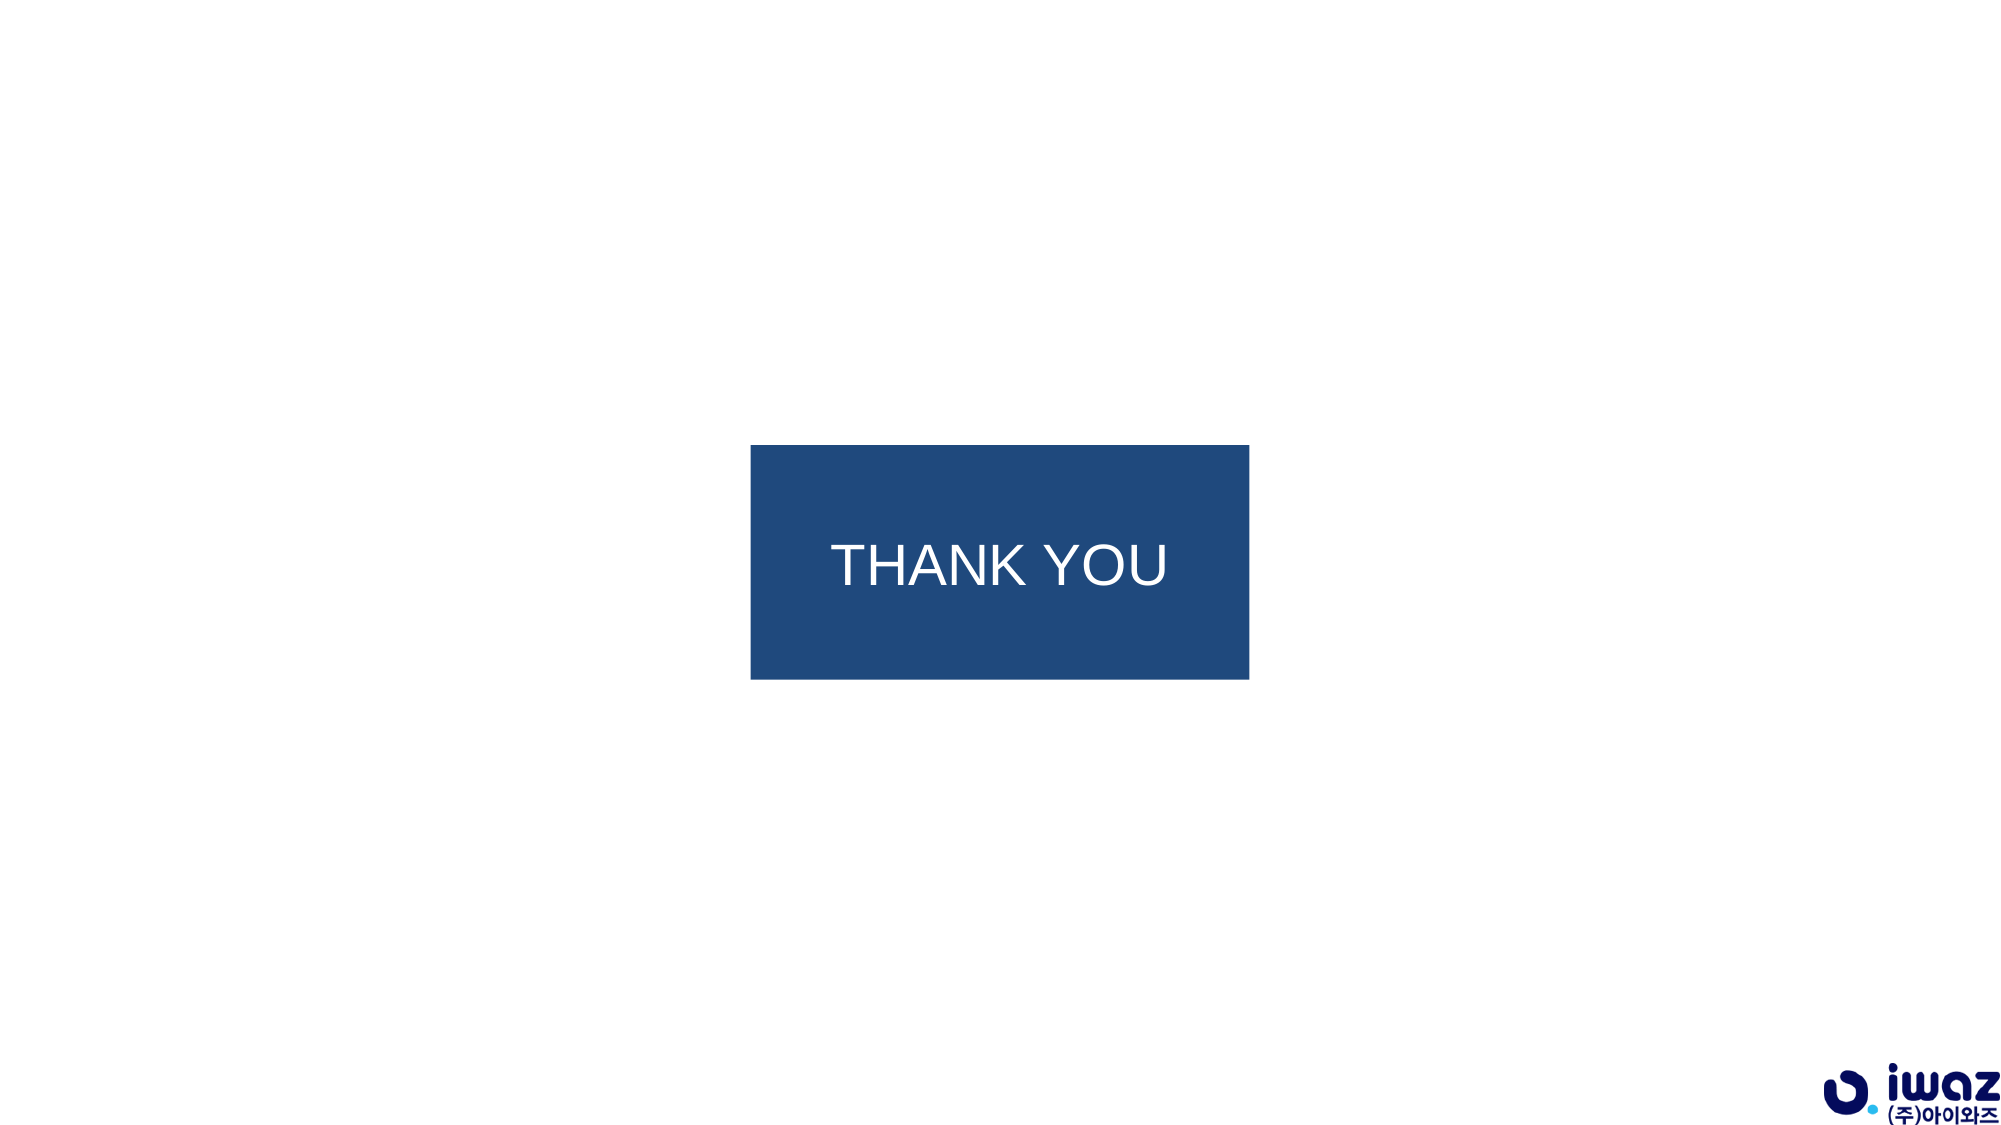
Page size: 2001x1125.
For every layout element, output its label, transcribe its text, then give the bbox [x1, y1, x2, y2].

text_box THANK YOU [750, 445, 1250, 680]
picture [1822, 1063, 2000, 1125]
